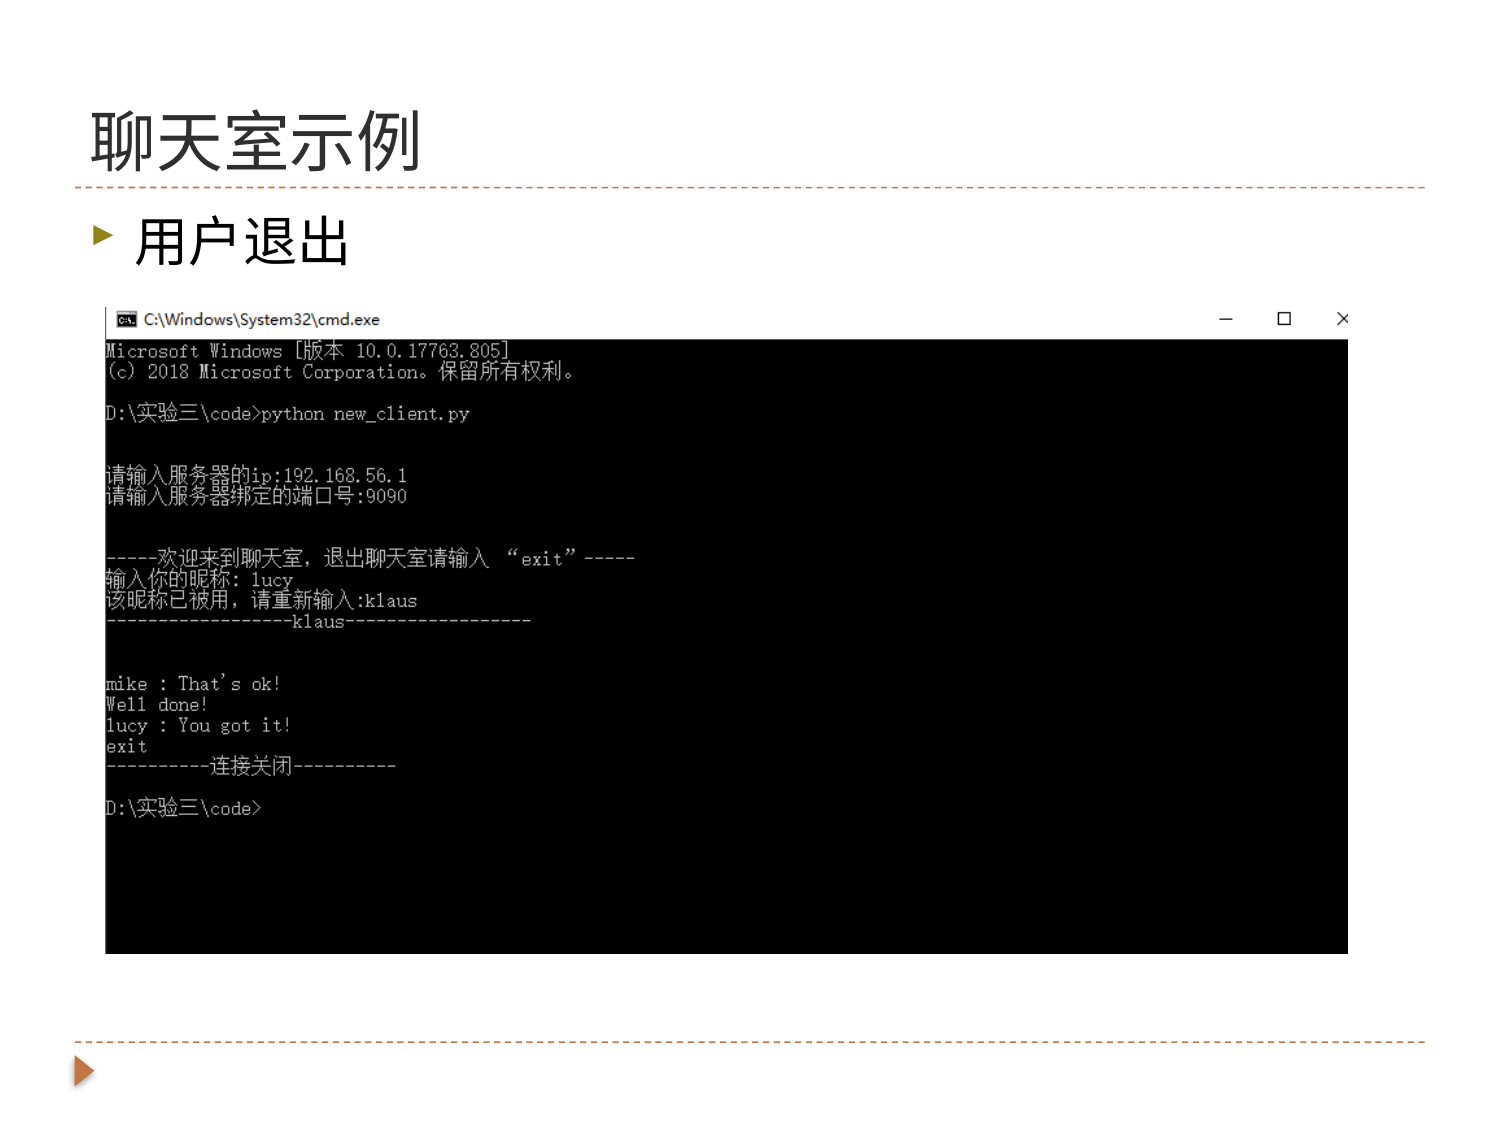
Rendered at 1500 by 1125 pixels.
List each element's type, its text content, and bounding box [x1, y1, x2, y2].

list 用户退出 [75, 200, 1425, 1010]
title 聊天室示例 [75, 24, 1425, 188]
picture [105, 307, 1348, 954]
